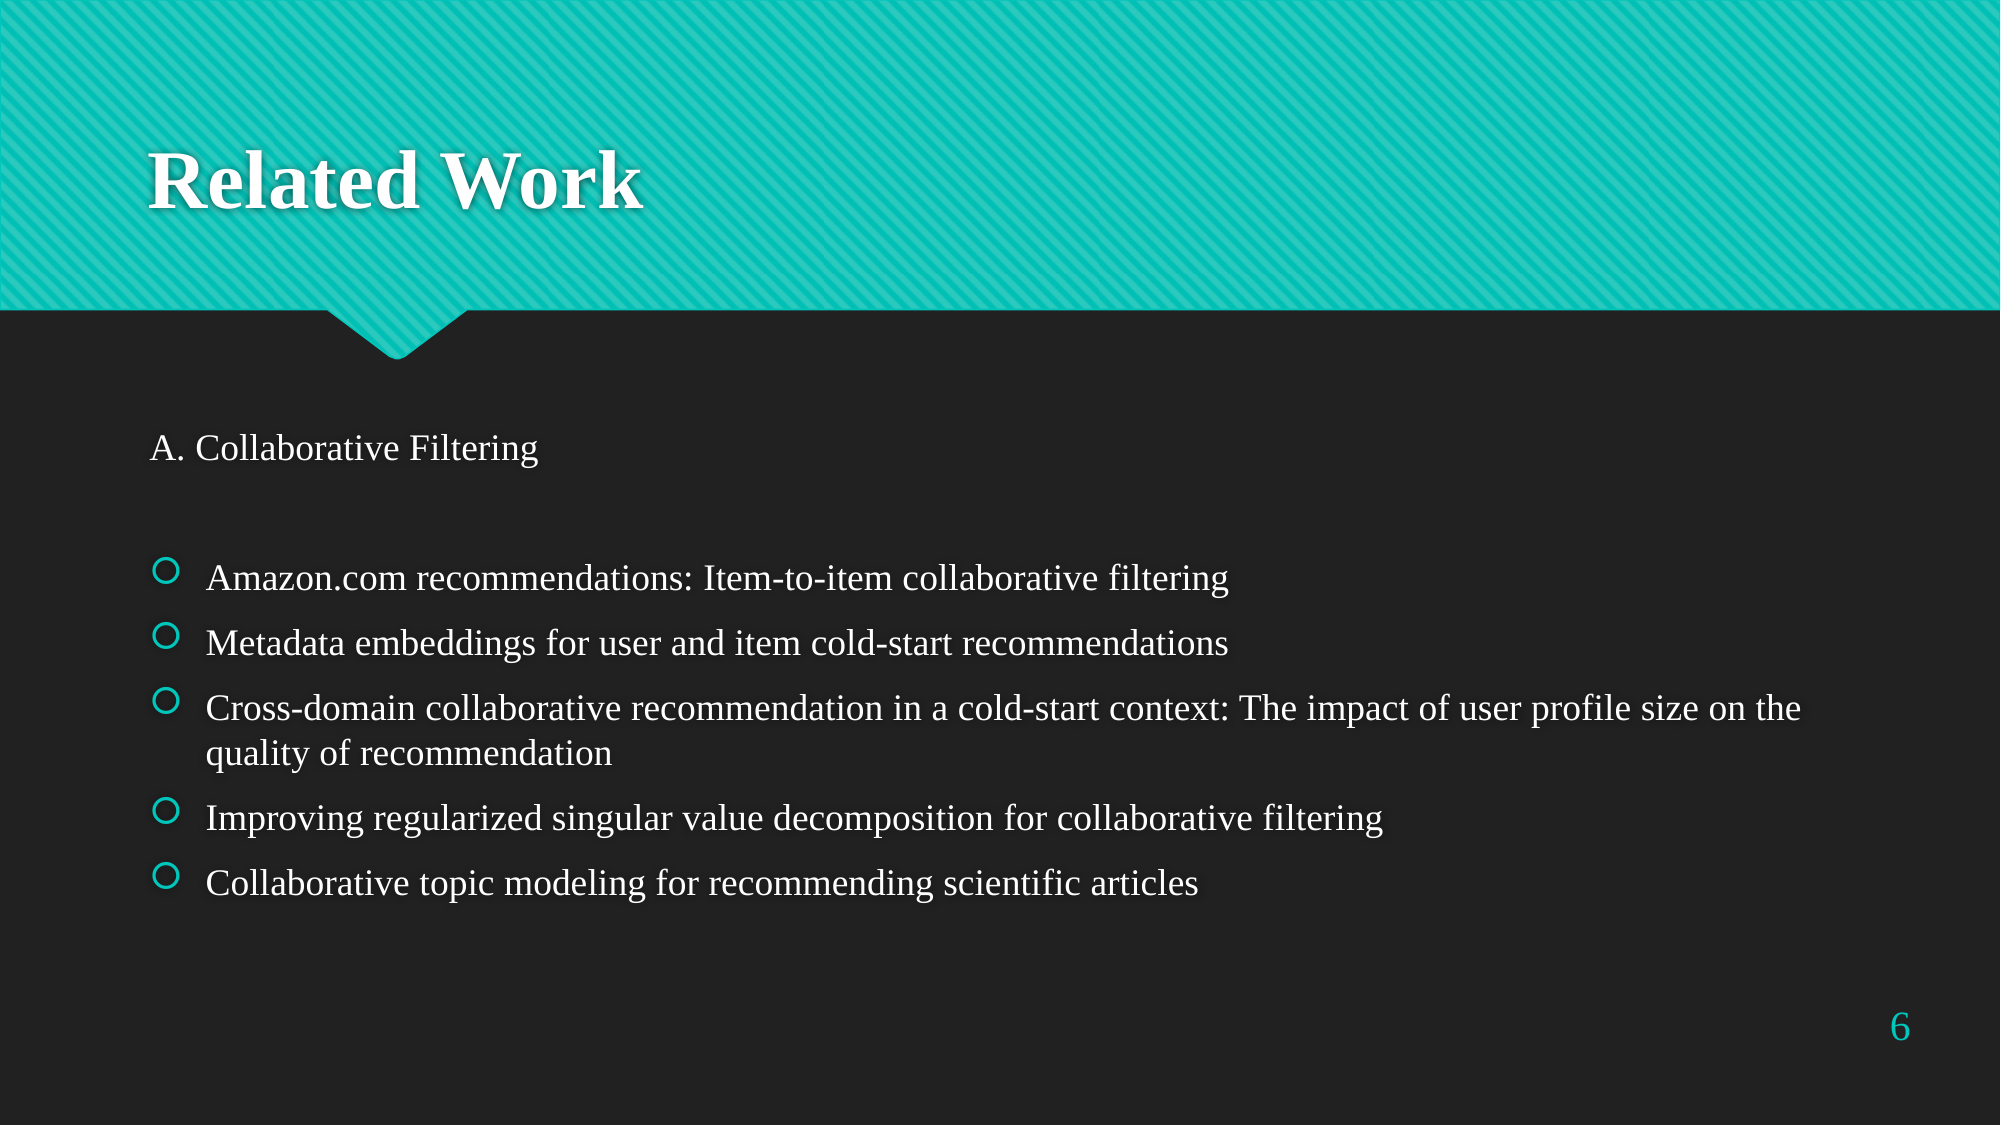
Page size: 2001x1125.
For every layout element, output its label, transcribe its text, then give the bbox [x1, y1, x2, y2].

list A. Collaborative Filtering Amazon.com recommendations: Item-to-item collaborative filtering Metadata embeddings for user and item cold-start recommendations Cross-domain collaborative recommendation in a cold-start context: The impact of user profile size on the quality of recommendation Improving regularized singular value decomposition for collaborative filtering Collaborative topic modeling for recommending scientific articles [134, 364, 1866, 962]
slide_number 6 [1751, 970, 1926, 1051]
title Related Work [132, 73, 1868, 233]
